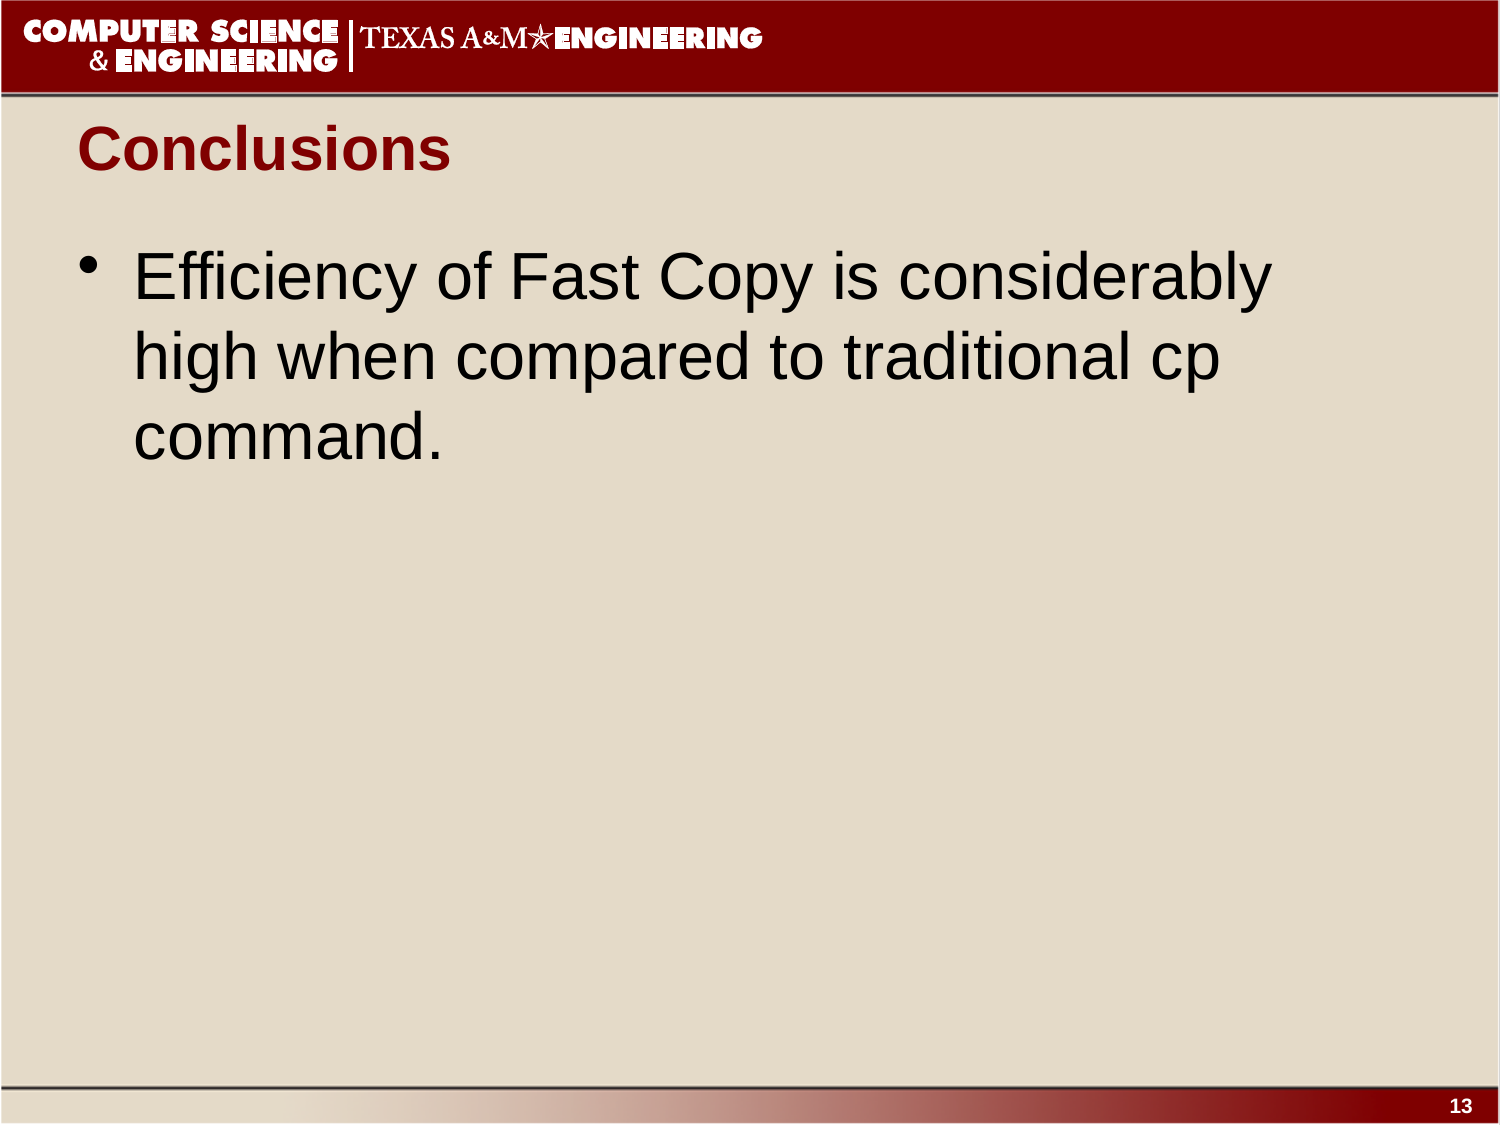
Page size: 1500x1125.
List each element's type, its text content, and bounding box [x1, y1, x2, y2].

title Conclusions [62, 99, 1401, 191]
list Efficiency of Fast Copy is considerably high when compared to traditional cp command. [62, 224, 1401, 1038]
slide_number 13 [1350, 1084, 1488, 1125]
picture [0, 0, 1500, 1125]
